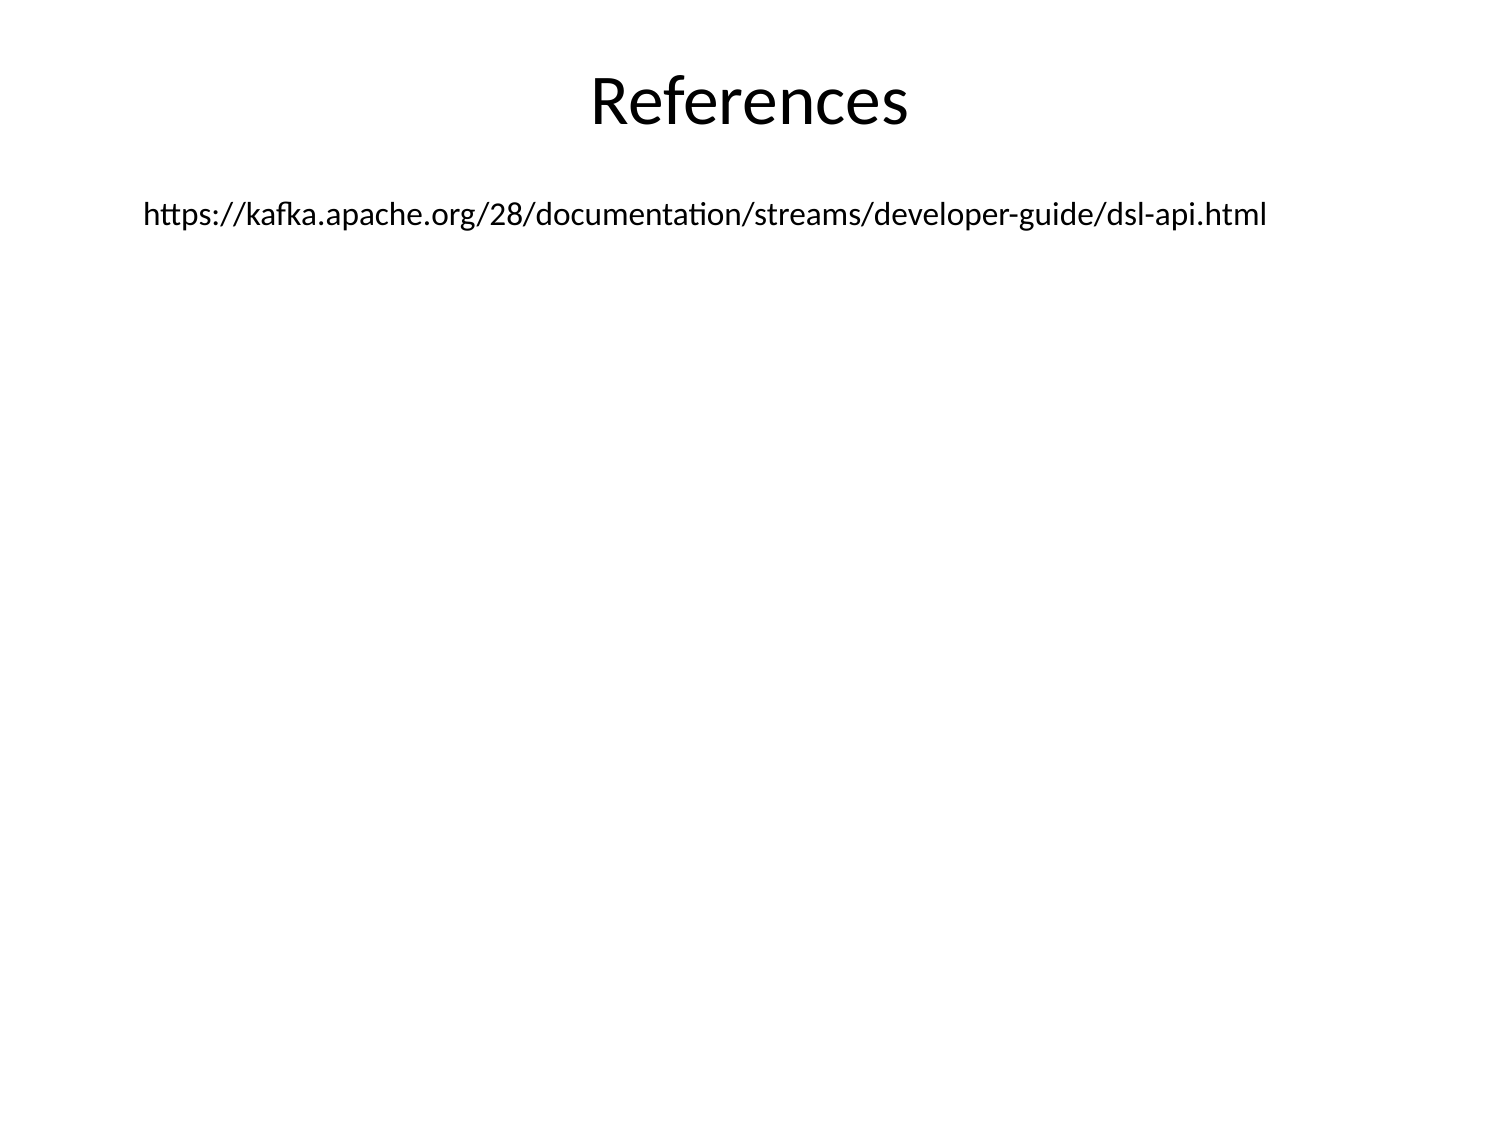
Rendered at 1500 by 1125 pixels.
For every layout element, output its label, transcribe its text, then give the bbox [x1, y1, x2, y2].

title References [75, 45, 1425, 233]
list https://kafka.apache.org/28/documentation/streams/developer-guide/dsl-api.html [53, 184, 1404, 927]
